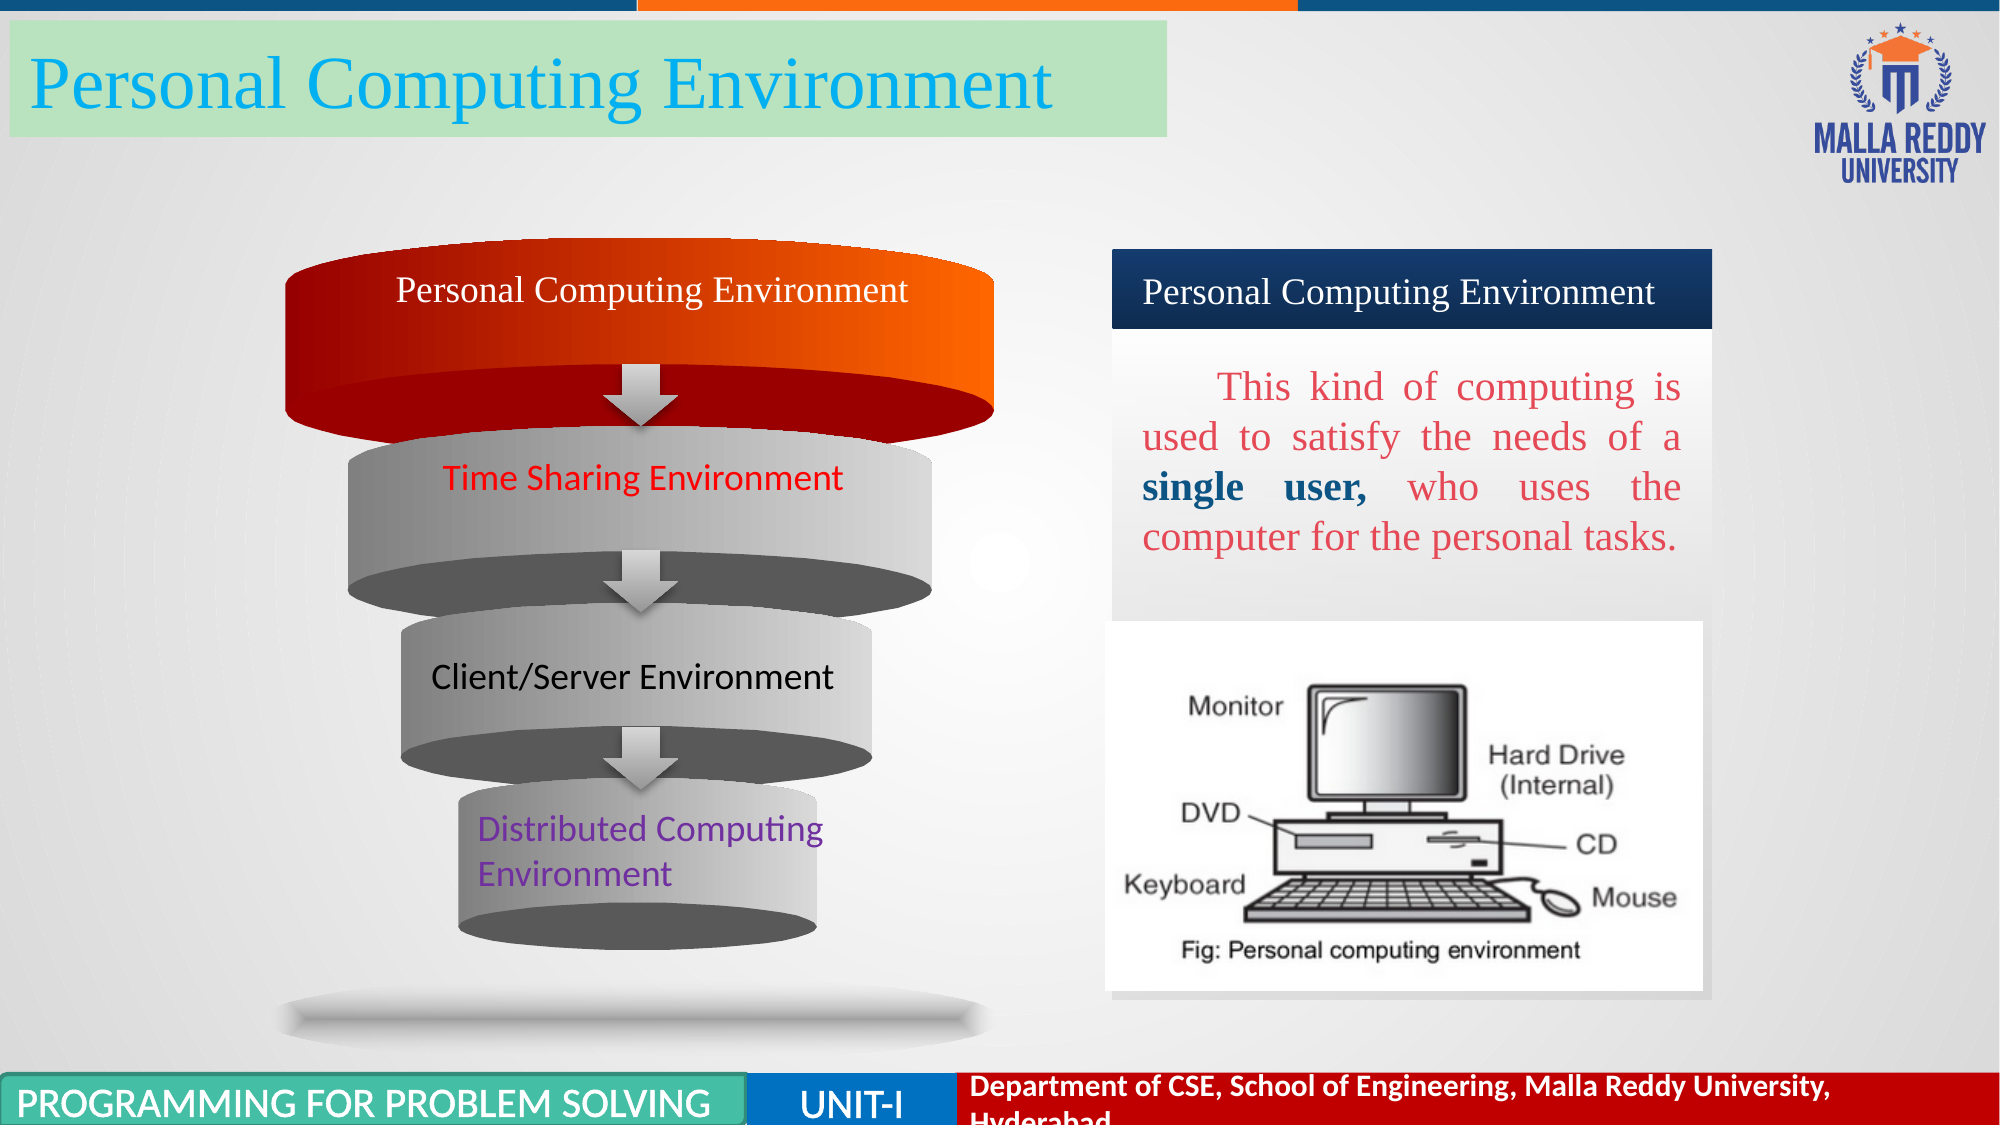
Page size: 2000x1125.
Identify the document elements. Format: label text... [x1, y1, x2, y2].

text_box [261, 237, 1002, 1063]
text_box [0, 1072, 2000, 1125]
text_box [1111, 249, 1713, 1001]
picture [1104, 620, 1704, 991]
title Personal Computing Environment [9, 23, 1168, 137]
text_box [0, 0, 2000, 12]
picture [1815, 21, 1986, 183]
